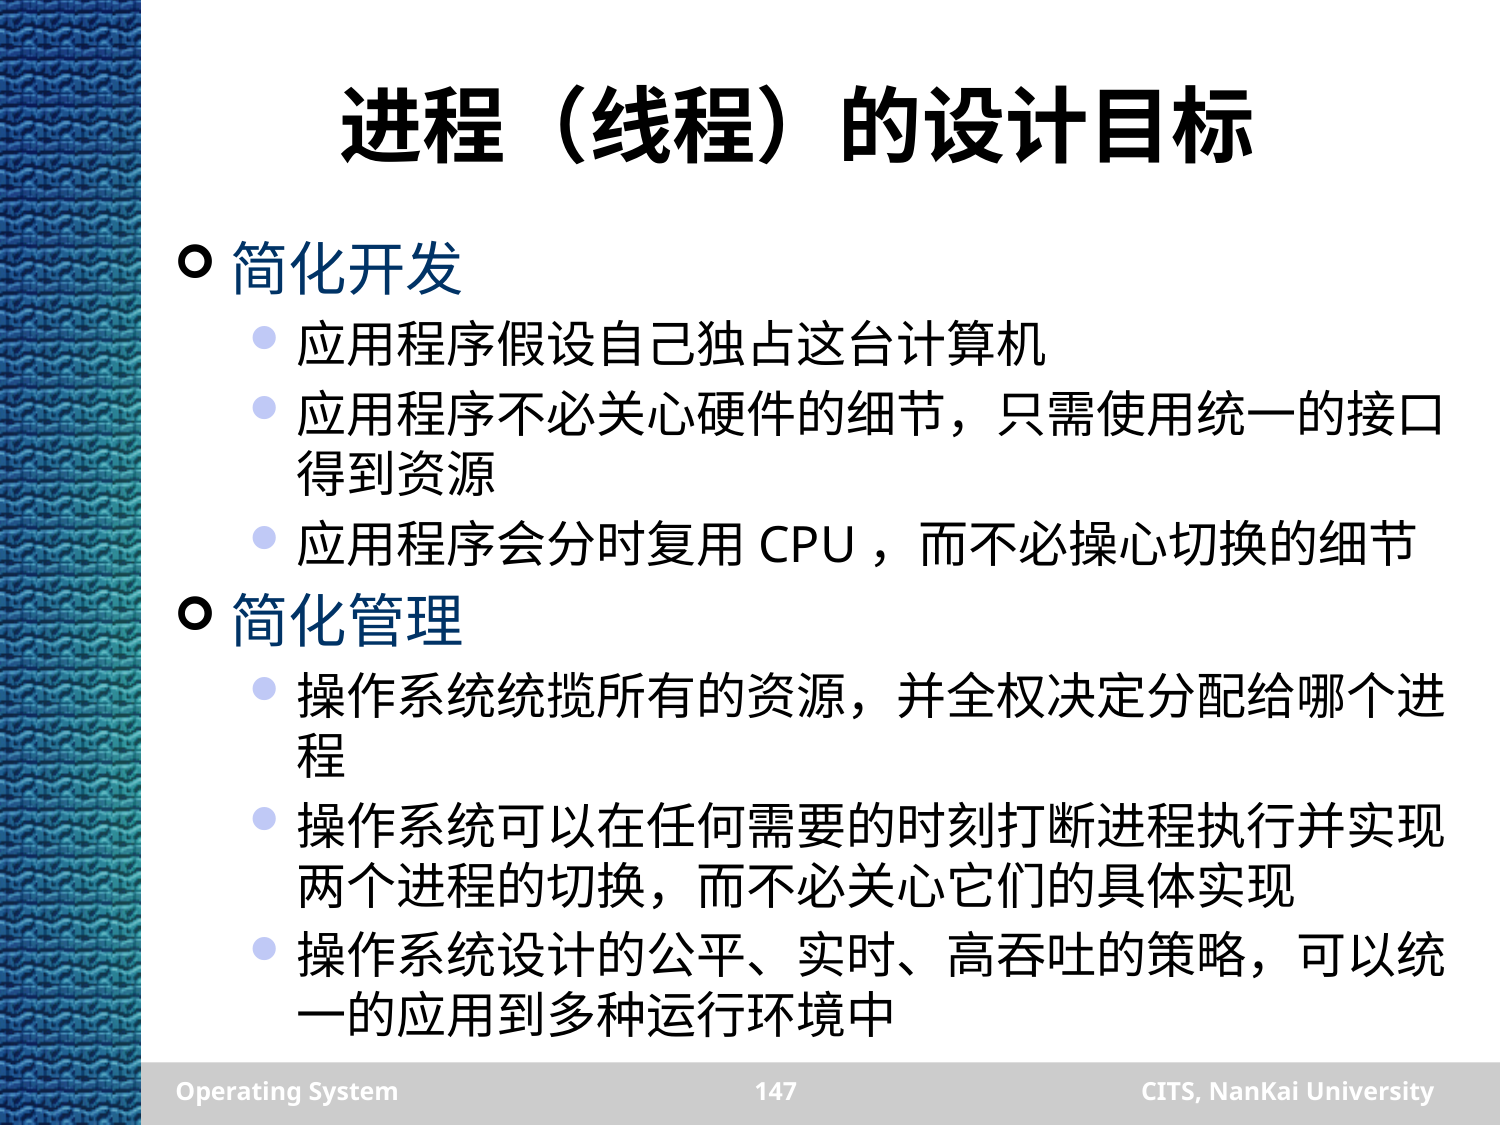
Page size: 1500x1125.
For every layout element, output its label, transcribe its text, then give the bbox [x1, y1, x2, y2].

slide_number Operating System [160, 1067, 574, 1118]
footer CITS, NanKai University [974, 1067, 1451, 1118]
slide_number 147 [600, 1067, 951, 1118]
list 简化开发 应用程序假设自己独占这台计算机 应用程序不必关心硬件的细节，只需使用统一的接口得到资源 应用程序会分时复用CPU，而不必操心切换的细节 简化管理 操作系统统揽所有的资源，并全权决定分配给哪个进程 操作系统可以在任何需要的时刻打断进程执行并实现两个进程的切换，而不必关心它们的具体实现 操作系统设计的公平、实时、高吞吐的策略，可以统一的应用到多种运行环境中 [159, 224, 1483, 1047]
picture [0, 0, 141, 1125]
title 进程（线程）的设计目标 [159, 50, 1436, 197]
